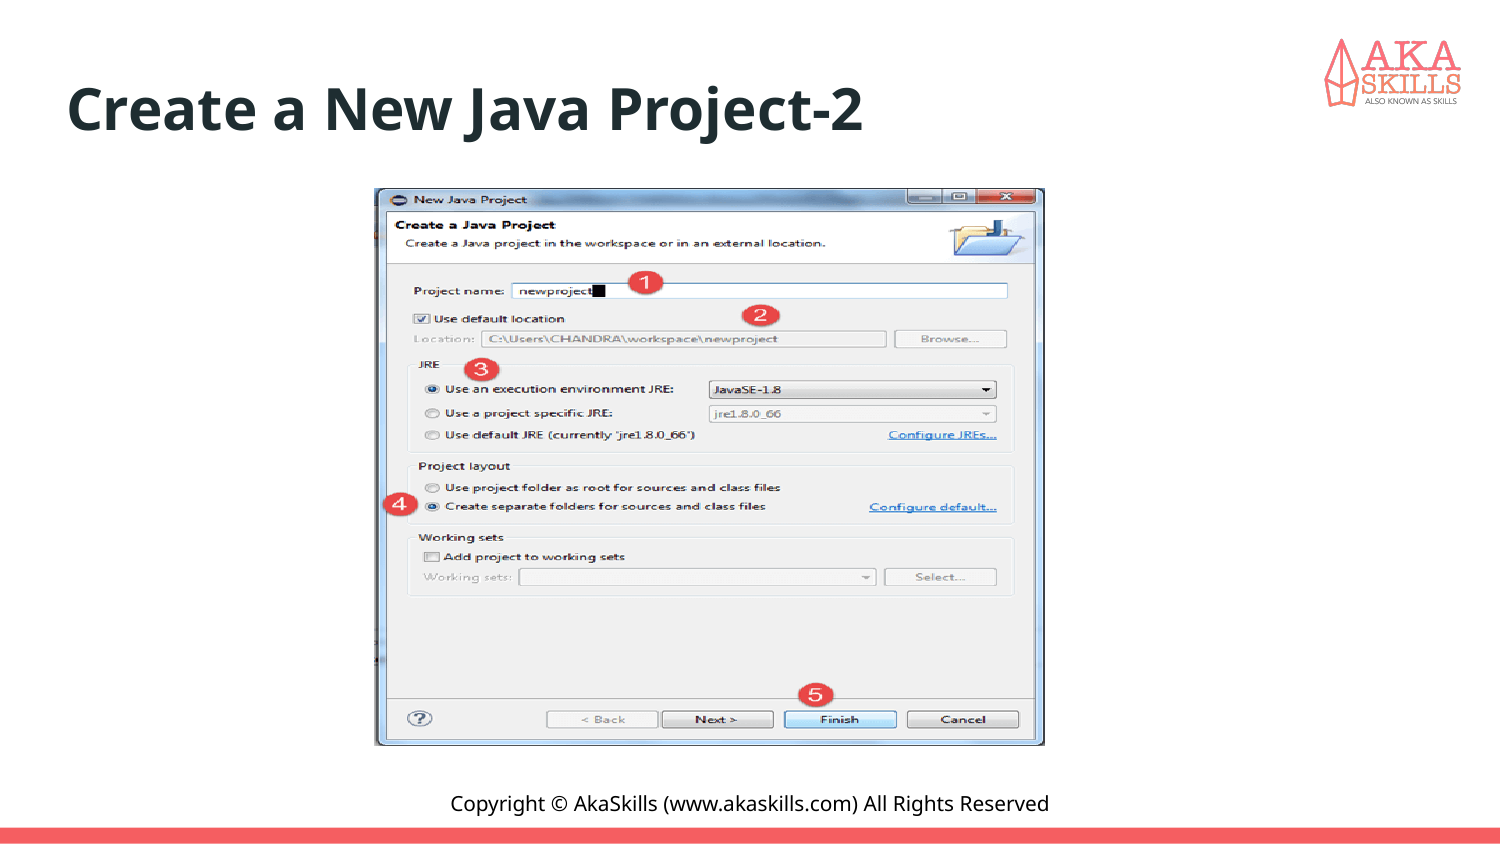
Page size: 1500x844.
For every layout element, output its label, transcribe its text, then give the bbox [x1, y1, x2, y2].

title Create a New Java Project-2 [51, 57, 1449, 161]
picture [1320, 33, 1469, 114]
picture [374, 188, 1045, 746]
